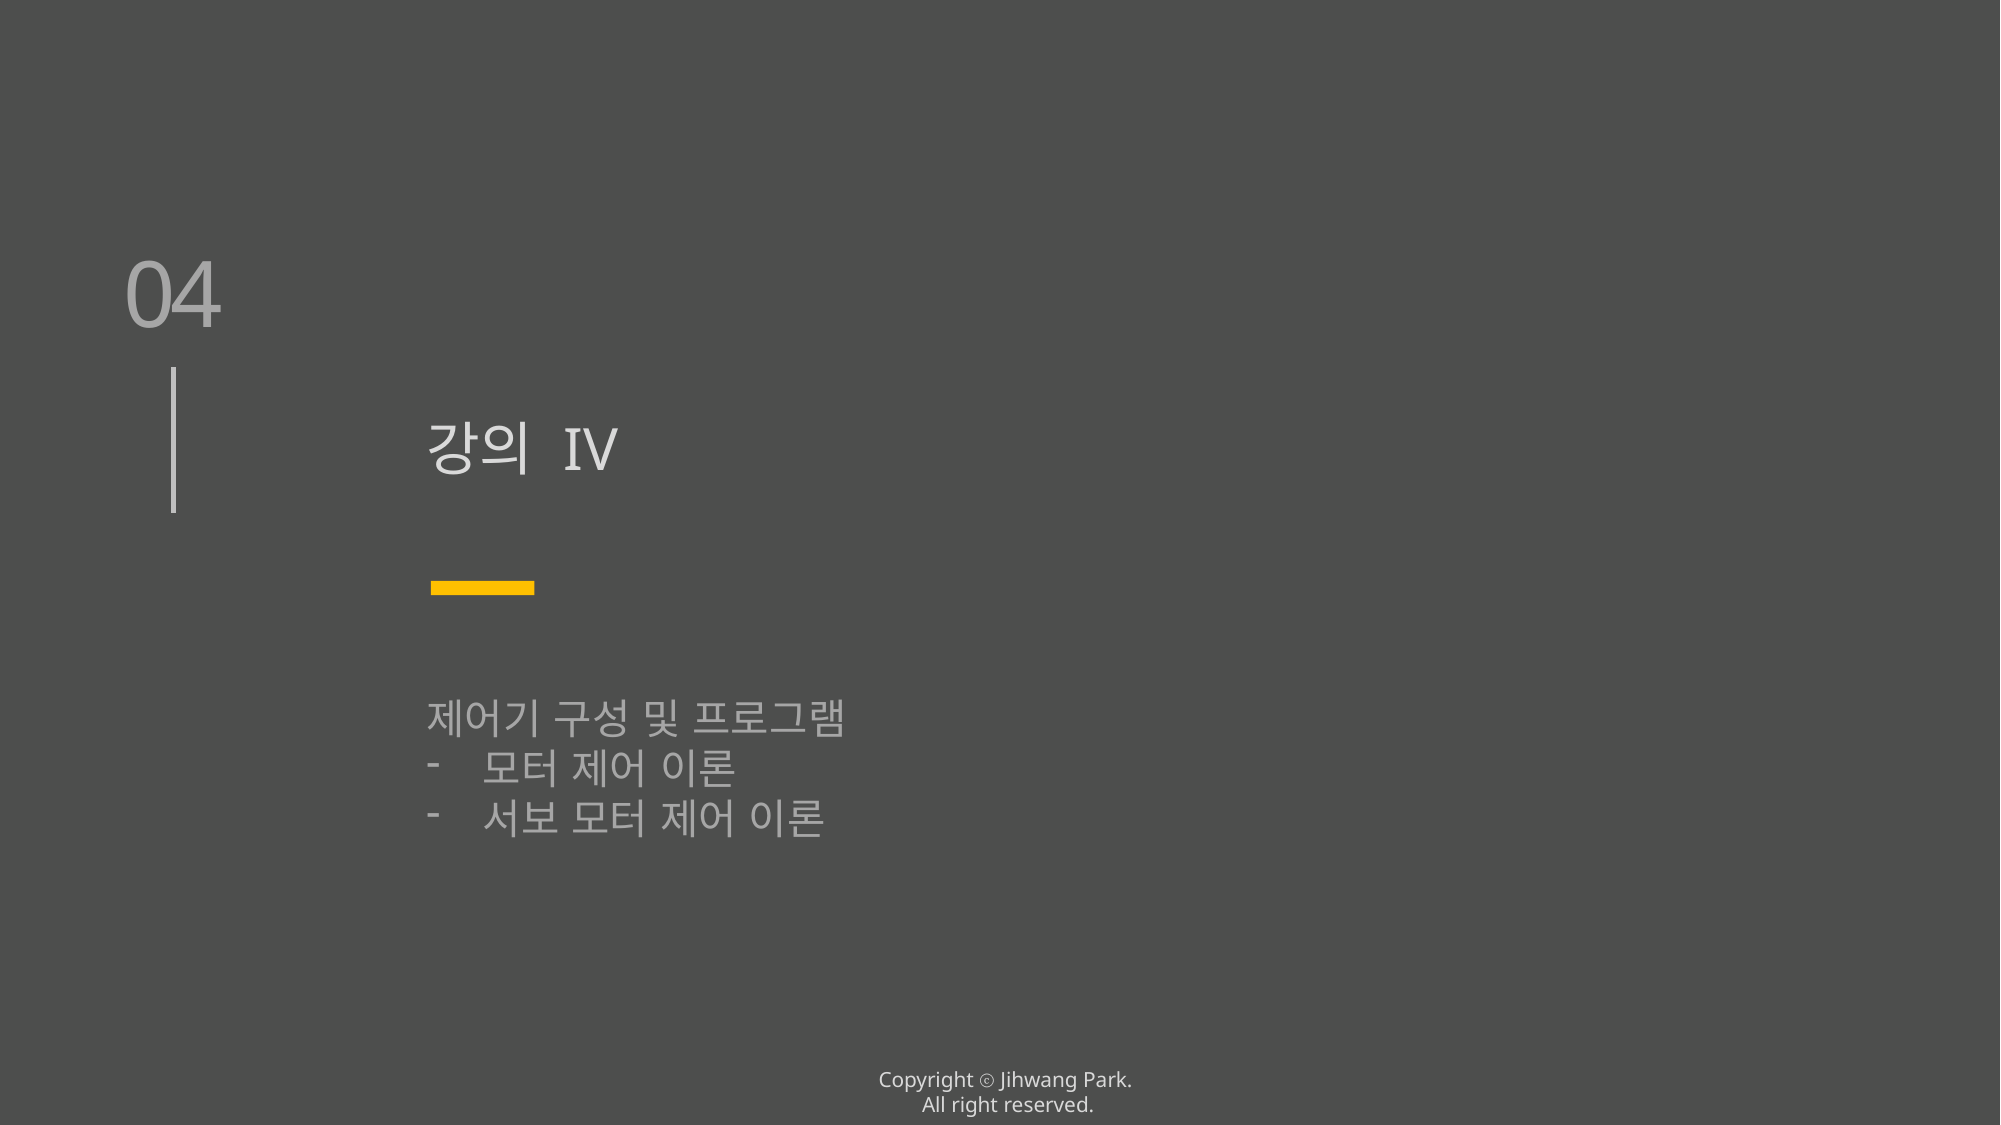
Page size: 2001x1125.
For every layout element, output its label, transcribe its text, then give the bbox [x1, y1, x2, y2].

text_box Copyright ⓒ Jihwang Park. All right reserved. [767, 1059, 1249, 1124]
text_box [430, 580, 535, 596]
text_box 강의 IV [411, 404, 768, 489]
text_box 제어기 구성 및 프로그램 모터 제어 이론 서보 모터 제어 이론 [411, 685, 1875, 851]
text_box 04 [80, 228, 267, 353]
